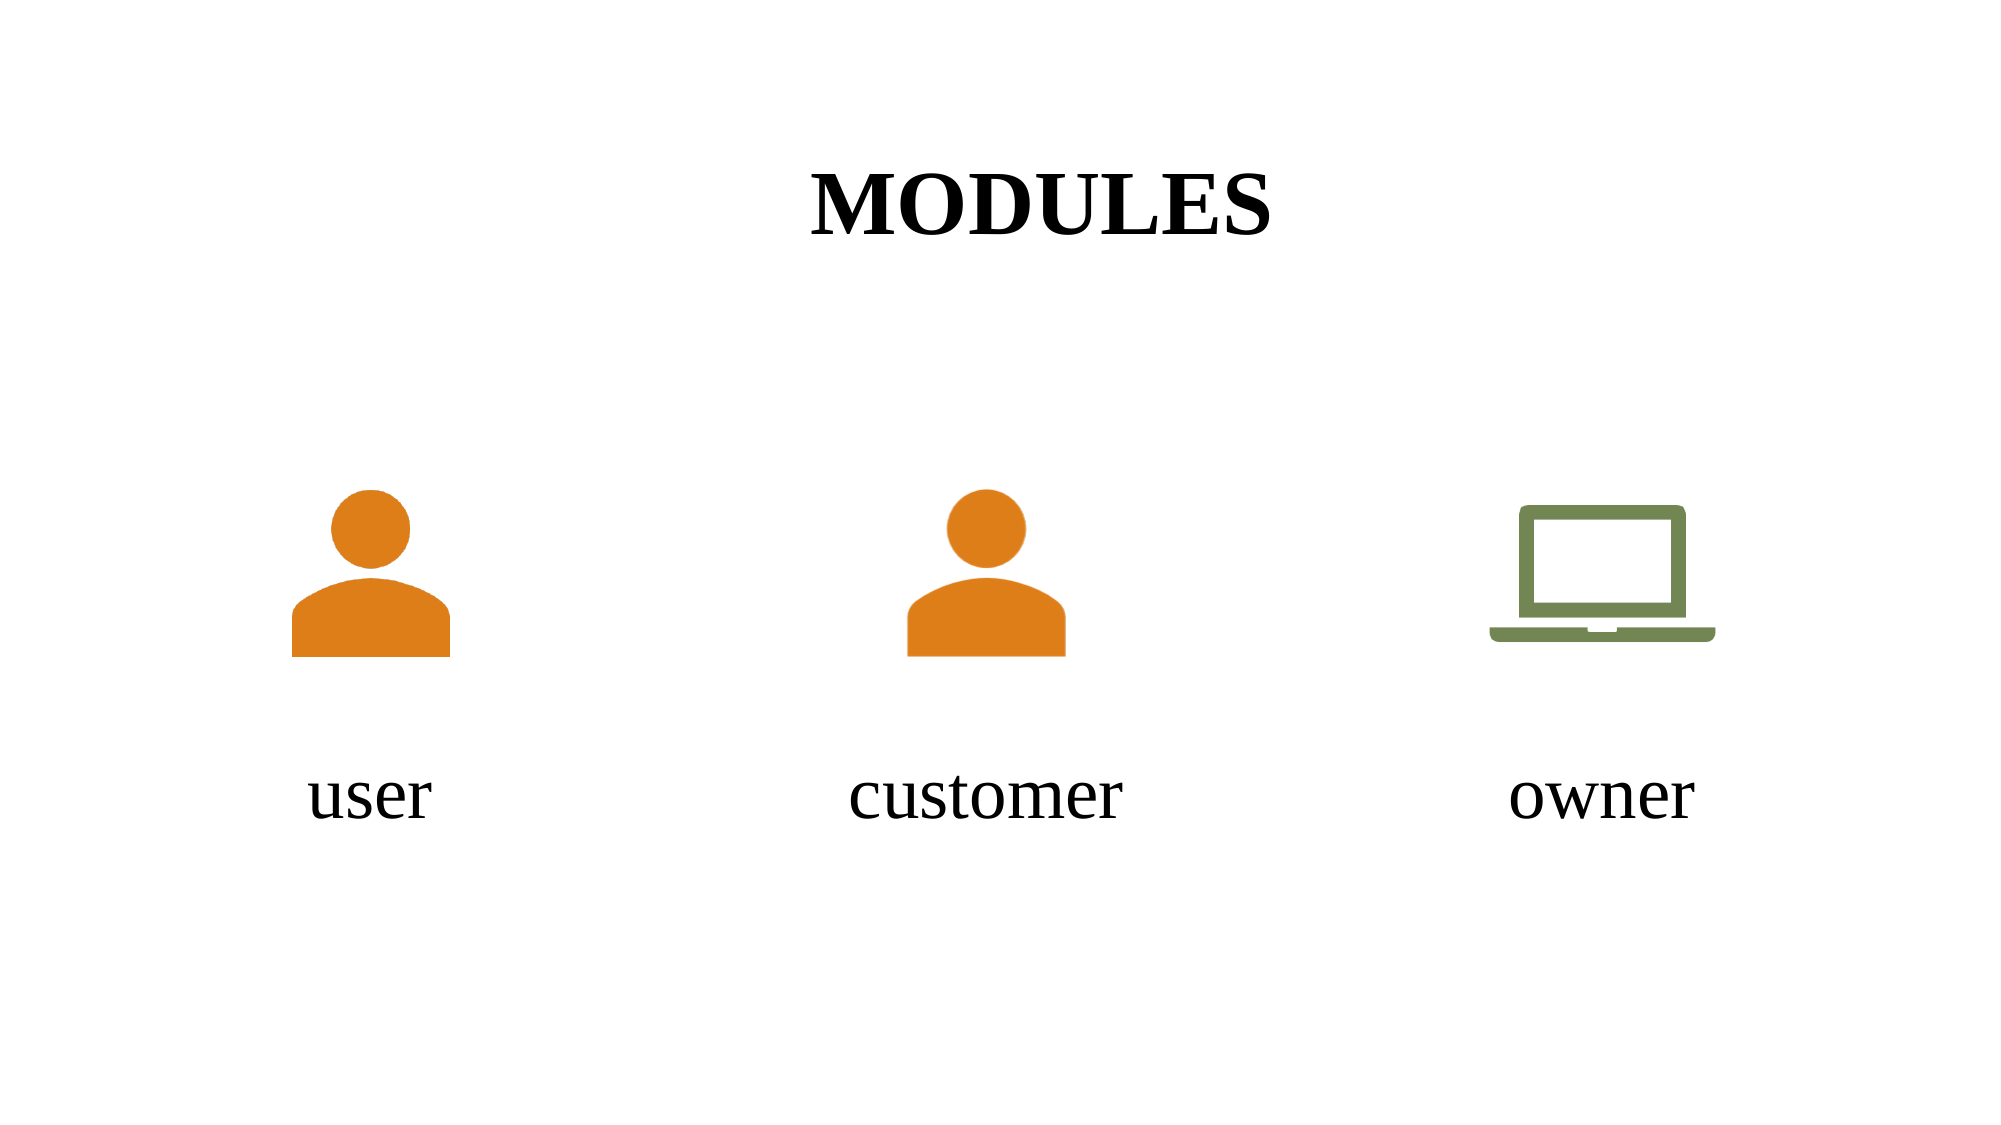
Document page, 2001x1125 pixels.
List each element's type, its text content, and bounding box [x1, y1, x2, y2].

title MODULES [196, 102, 1888, 313]
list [106, 362, 1867, 964]
